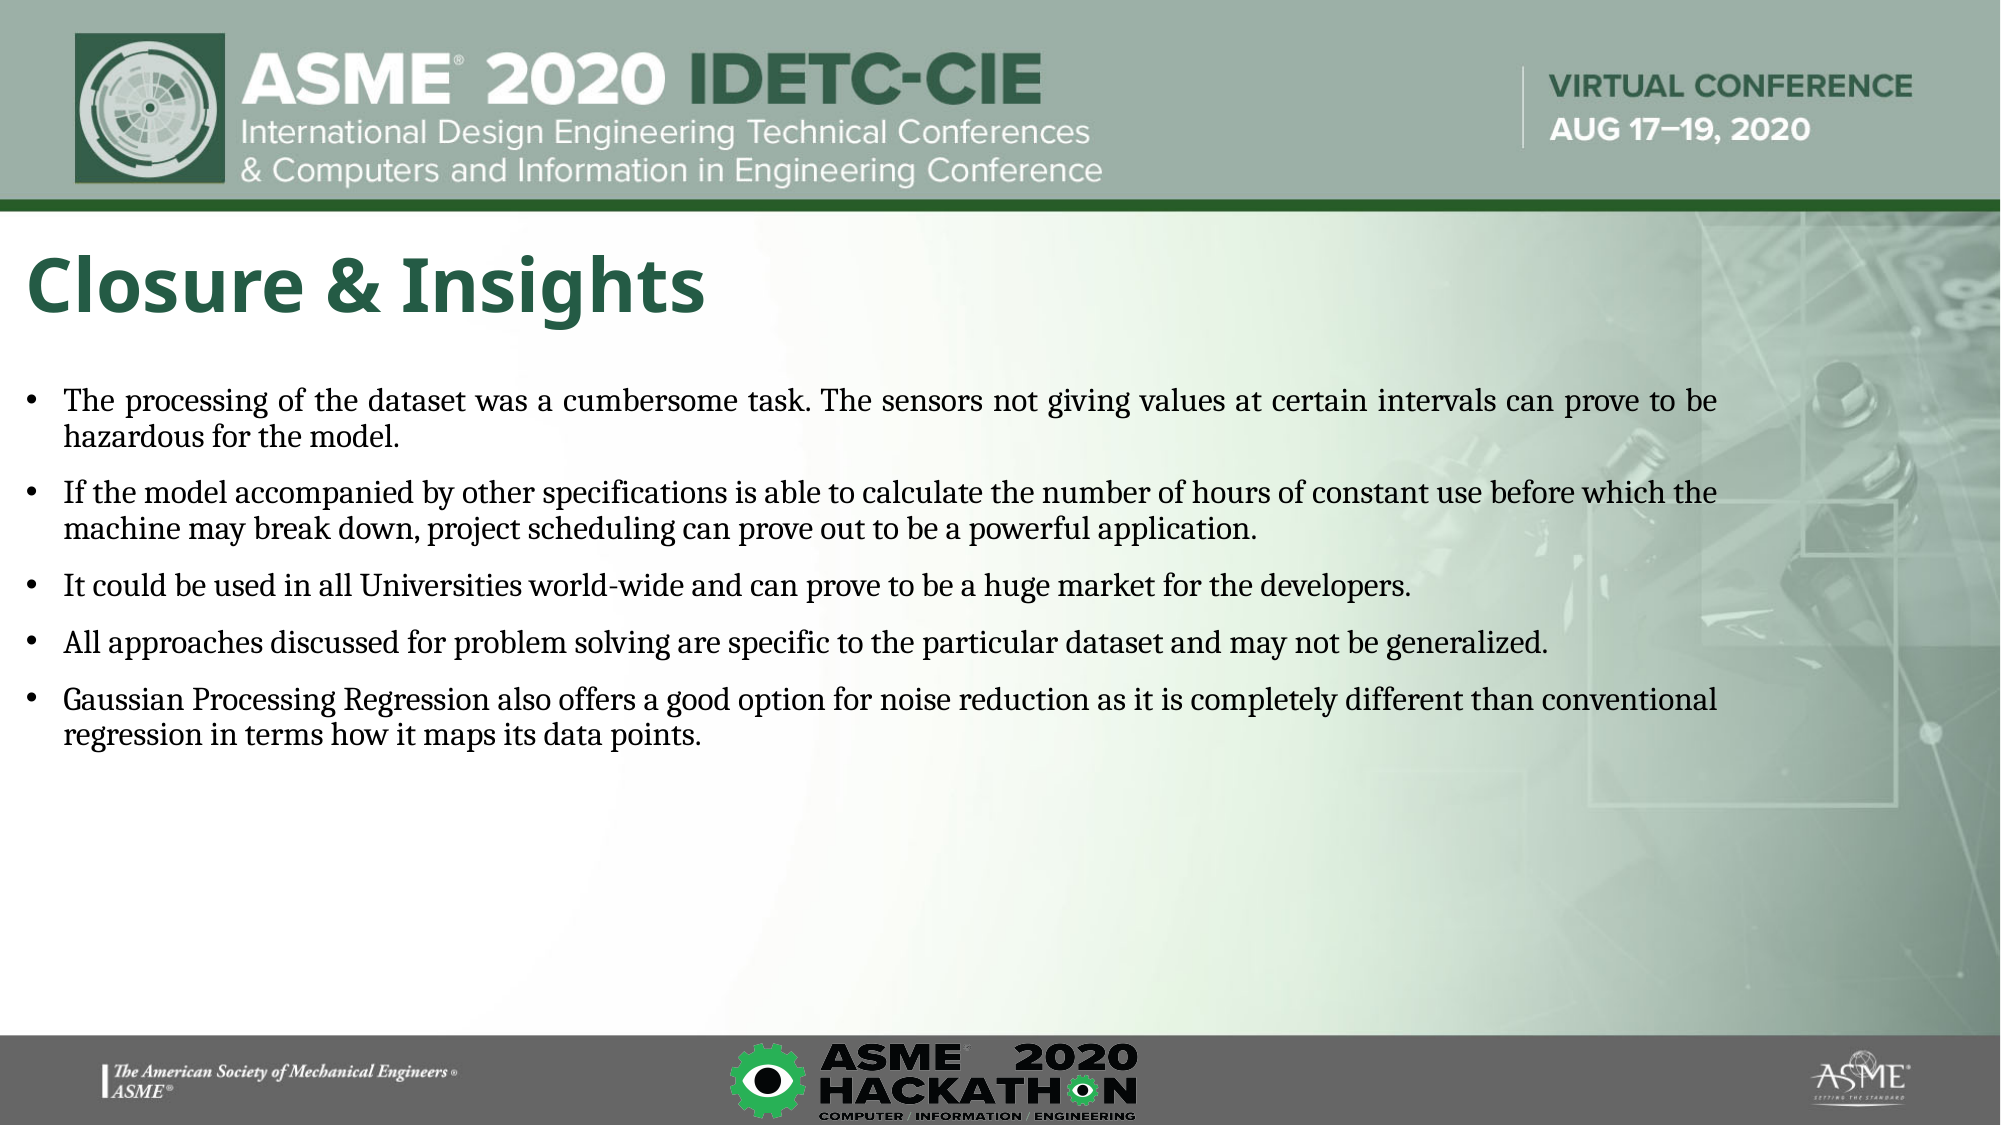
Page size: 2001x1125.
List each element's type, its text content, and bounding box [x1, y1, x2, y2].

list The processing of the dataset was a cumbersome task. The sensors not giving values at certain intervals can prove to be hazardous for the model. If the model accompanied by other specifications is able to calculate the number of hours of constant use before which the machine may break down, project scheduling can prove out to be a powerful application. It could be used in all Universities world-wide and can prove to be a huge market for the developers. All approaches discussed for problem solving are specific to the particular dataset and may not be generalized. Gaussian Processing Regression also offers a good option for noise reduction as it is completely different than conventional regression in terms how it maps its data points. [10, 375, 1736, 1012]
title Closure & Insights [10, 219, 1736, 358]
picture [0, 0, 2001, 1125]
